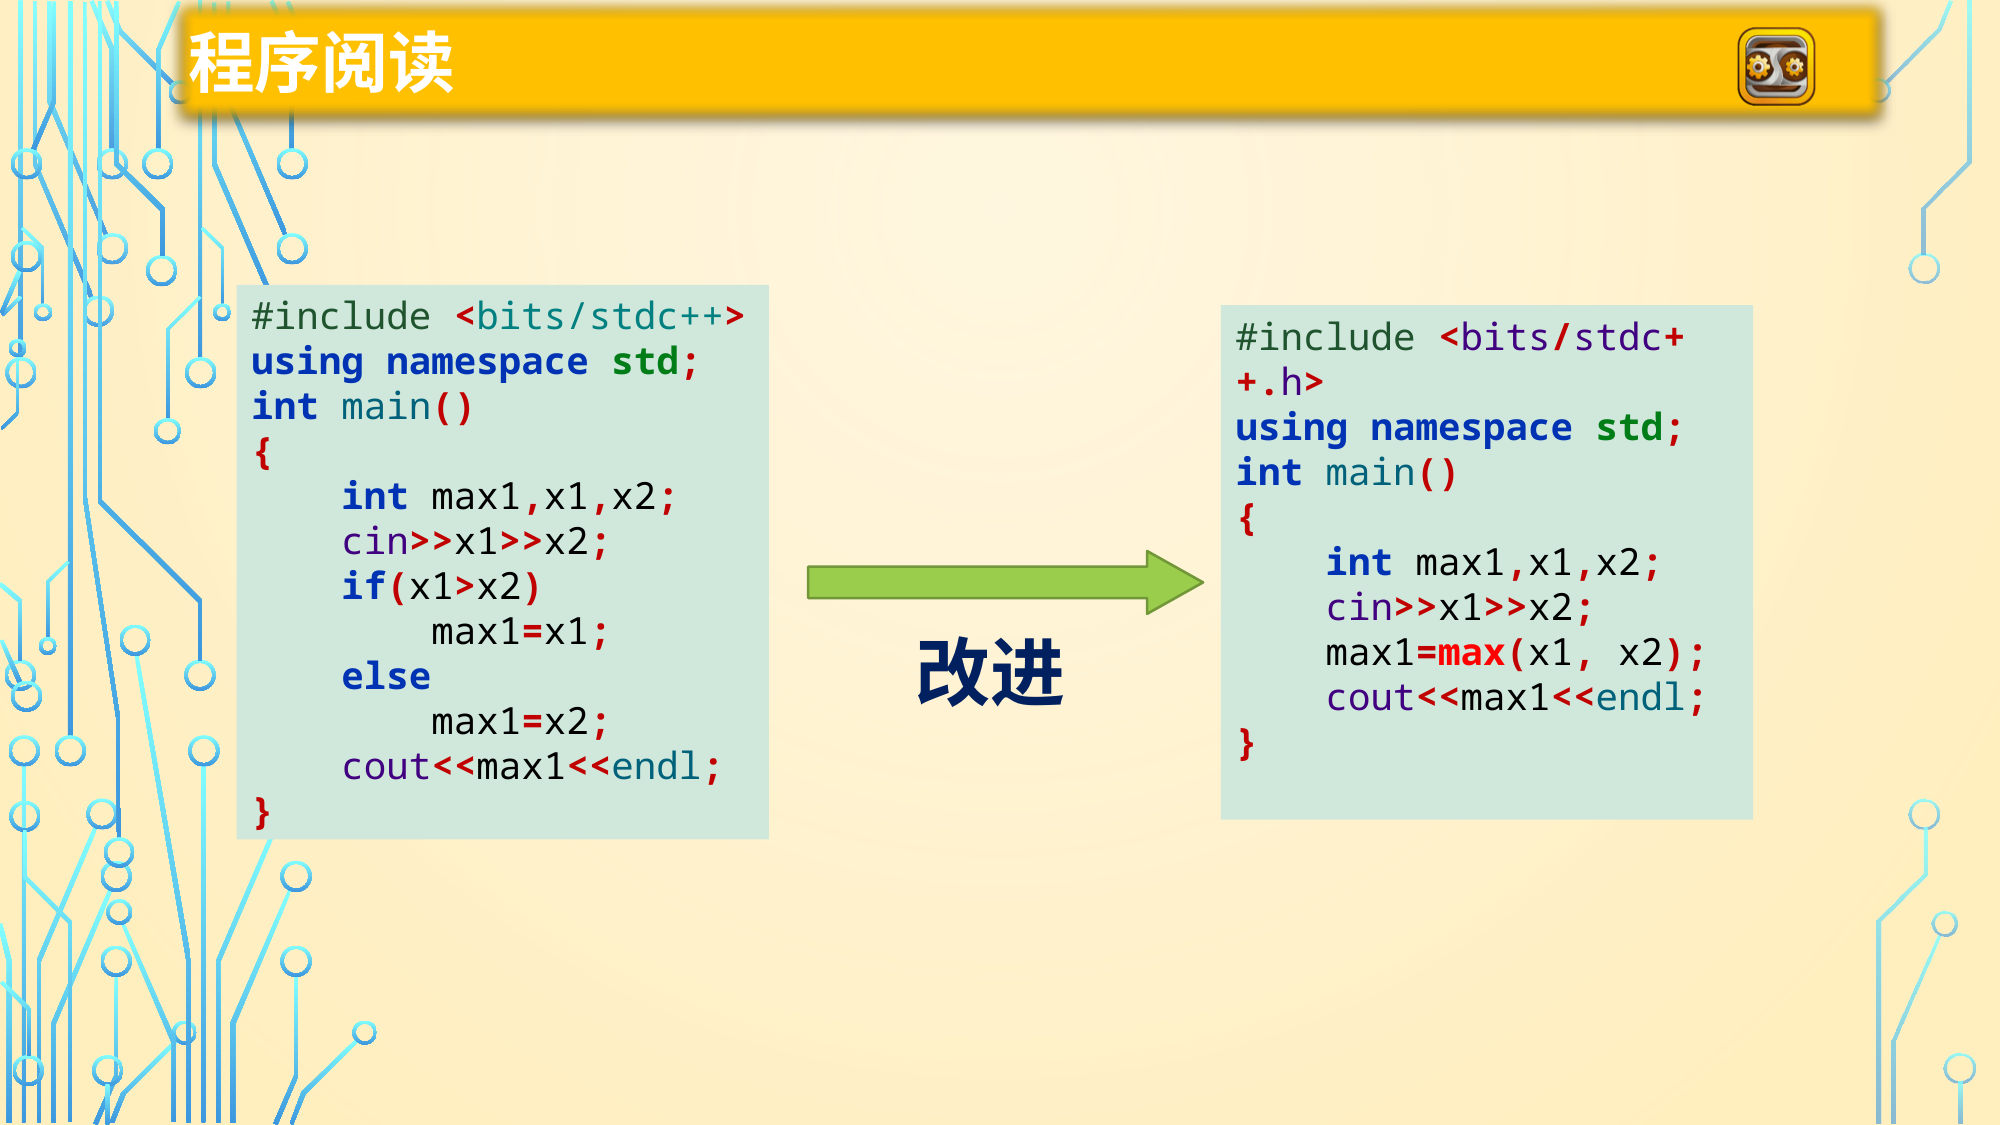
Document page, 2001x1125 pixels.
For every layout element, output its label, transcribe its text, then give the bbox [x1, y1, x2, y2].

text_box [806, 565, 900, 600]
text_box 改进 [900, 528, 1100, 723]
text_box [1100, 549, 1205, 615]
text_box #include <bits/stdc++.h> using namespace std; int main() { int max1,x1,x2; cin>>x1>>x2; max1=max(x1, x2); cout<<max1<<endl; } [1220, 305, 1754, 820]
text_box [173, 0, 1887, 123]
text_box #include <bits/stdc++> using namespace std; int main() { int max1,x1,x2; cin>>x1>>x2; if(x1>x2) max1=x1; else max1=x2; cout<<max1<<endl; } [236, 284, 769, 840]
